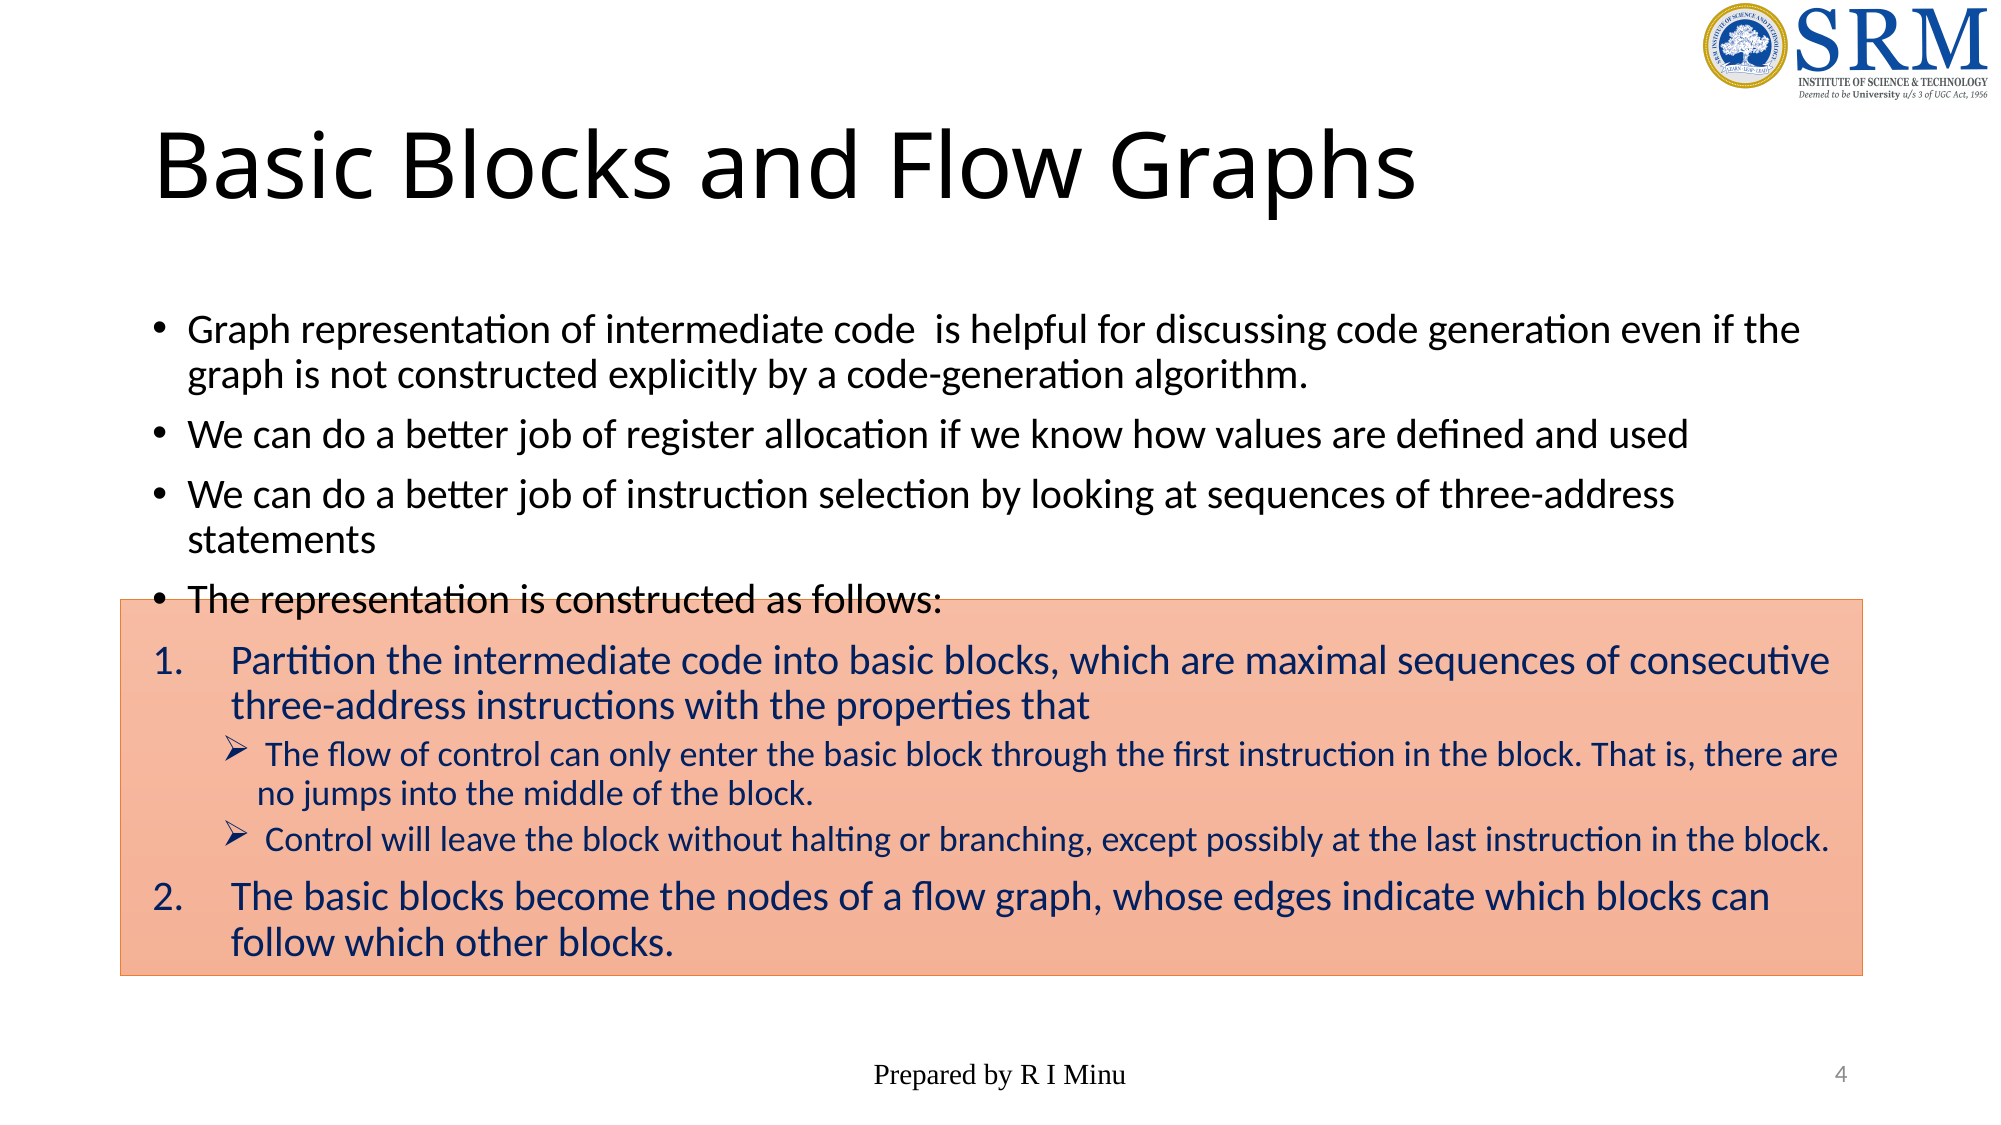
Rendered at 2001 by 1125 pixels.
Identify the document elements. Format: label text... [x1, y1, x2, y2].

text_box [120, 599, 137, 976]
picture [1703, 3, 1988, 100]
slide_number 4 [1412, 1042, 1863, 1103]
list Graph representation of intermediate code is helpful for discussing code generation even if the graph is not constructed explicitly by a code-generation algorithm. We can do a better job of register allocation if we know how values are defined and used We can do a better job of instruction selection by looking at sequences of three-address statements The representation is constructed as follows: Partition the intermediate code into basic blocks, which are maximal sequences of consecutive three-address instructions with the properties that The flow of control can only enter the basic block through the first instruction in the block. That is, there are no jumps into the middle of the block. Control will leave the block without halting or branching, except possibly at the last instruction in the block. The basic blocks become the nodes of a flow graph, whose edges indicate which blocks can follow which other blocks. [137, 299, 1863, 1014]
footer Prepared by R I Minu [662, 1042, 1338, 1103]
title Basic Blocks and Flow Graphs [137, 59, 1863, 278]
